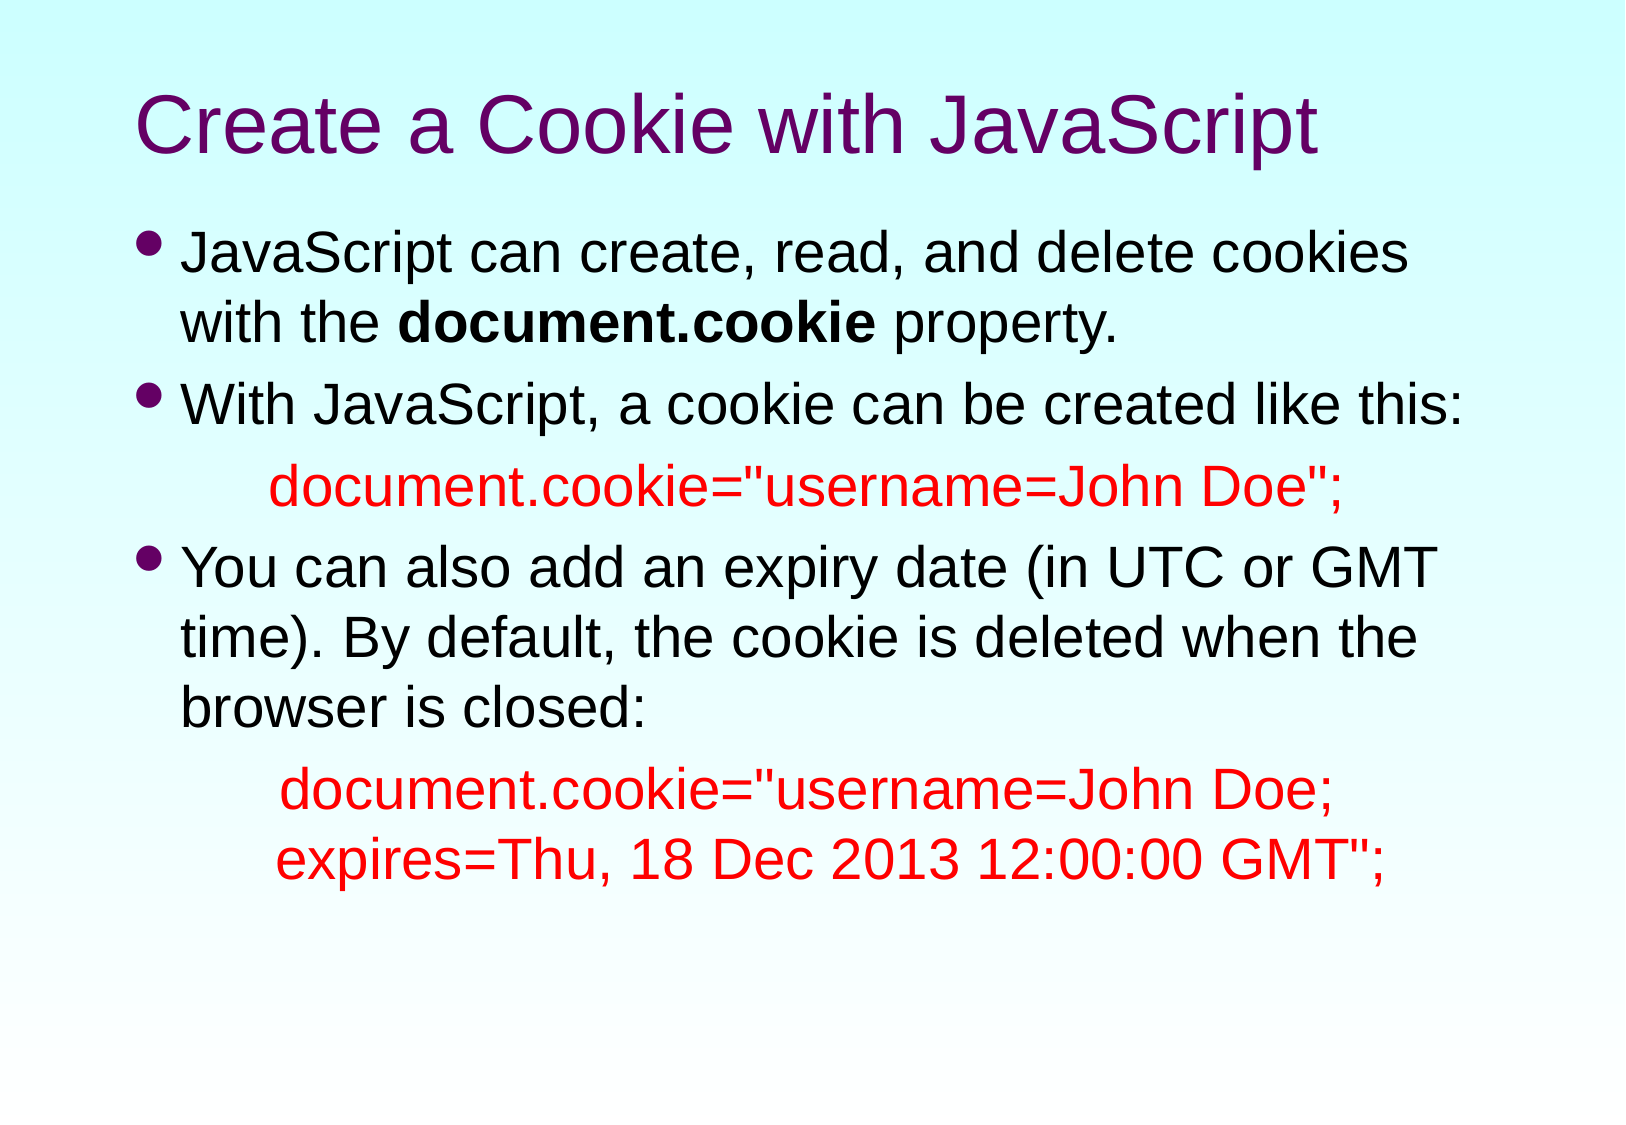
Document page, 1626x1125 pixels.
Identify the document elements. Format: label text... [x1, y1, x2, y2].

list JavaScript can create, read, and delete cookies with the document.cookie property. With JavaScript, a cookie can be created like this: document.cookie="username=John Doe"; You can also add an expiry date (in UTC or GMT time). By default, the cookie is deleted when the browser is closed: document.cookie="username=John Doe; expires=Thu, 18 Dec 2013 12:00:00 GMT"; [117, 206, 1498, 989]
title Create a Cookie with JavaScript [119, 62, 1497, 186]
